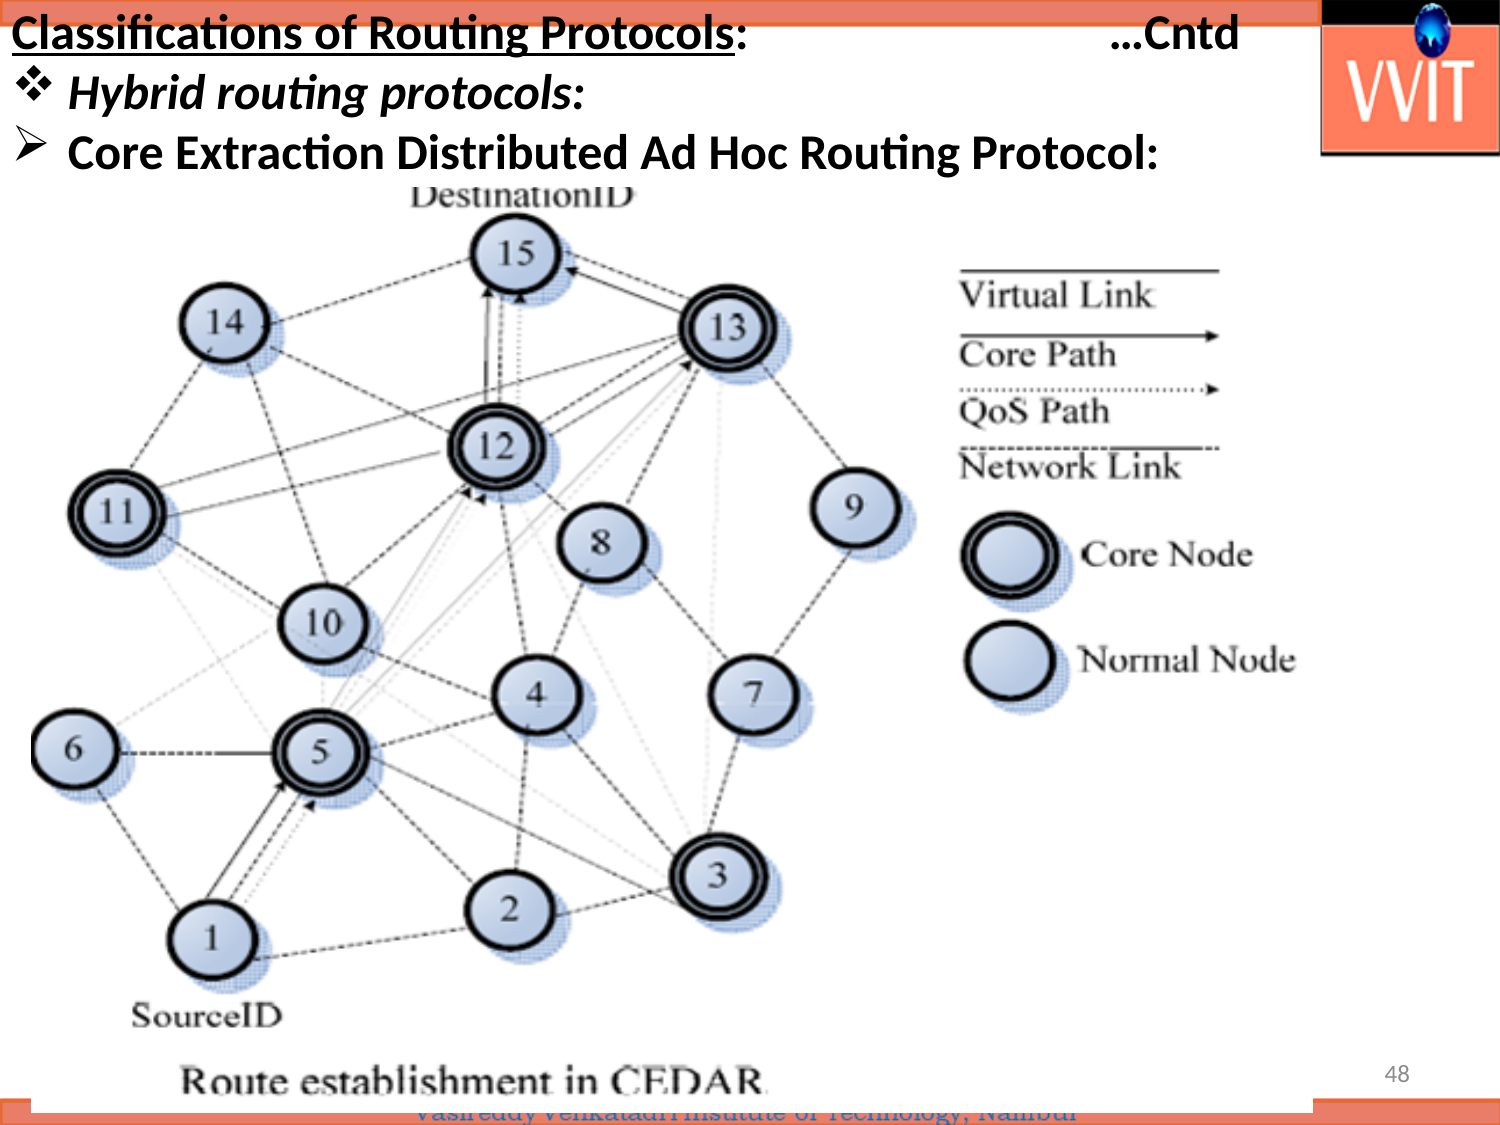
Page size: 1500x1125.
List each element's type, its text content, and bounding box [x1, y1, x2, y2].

slide_number 48 [1317, 1042, 1425, 1103]
text_box Classifications of Routing Protocols: …Cntd Hybrid routing protocols: Core Extraction Distributed Ad Hoc Routing Protocol: [0, 0, 1388, 248]
picture [0, 0, 1500, 1125]
